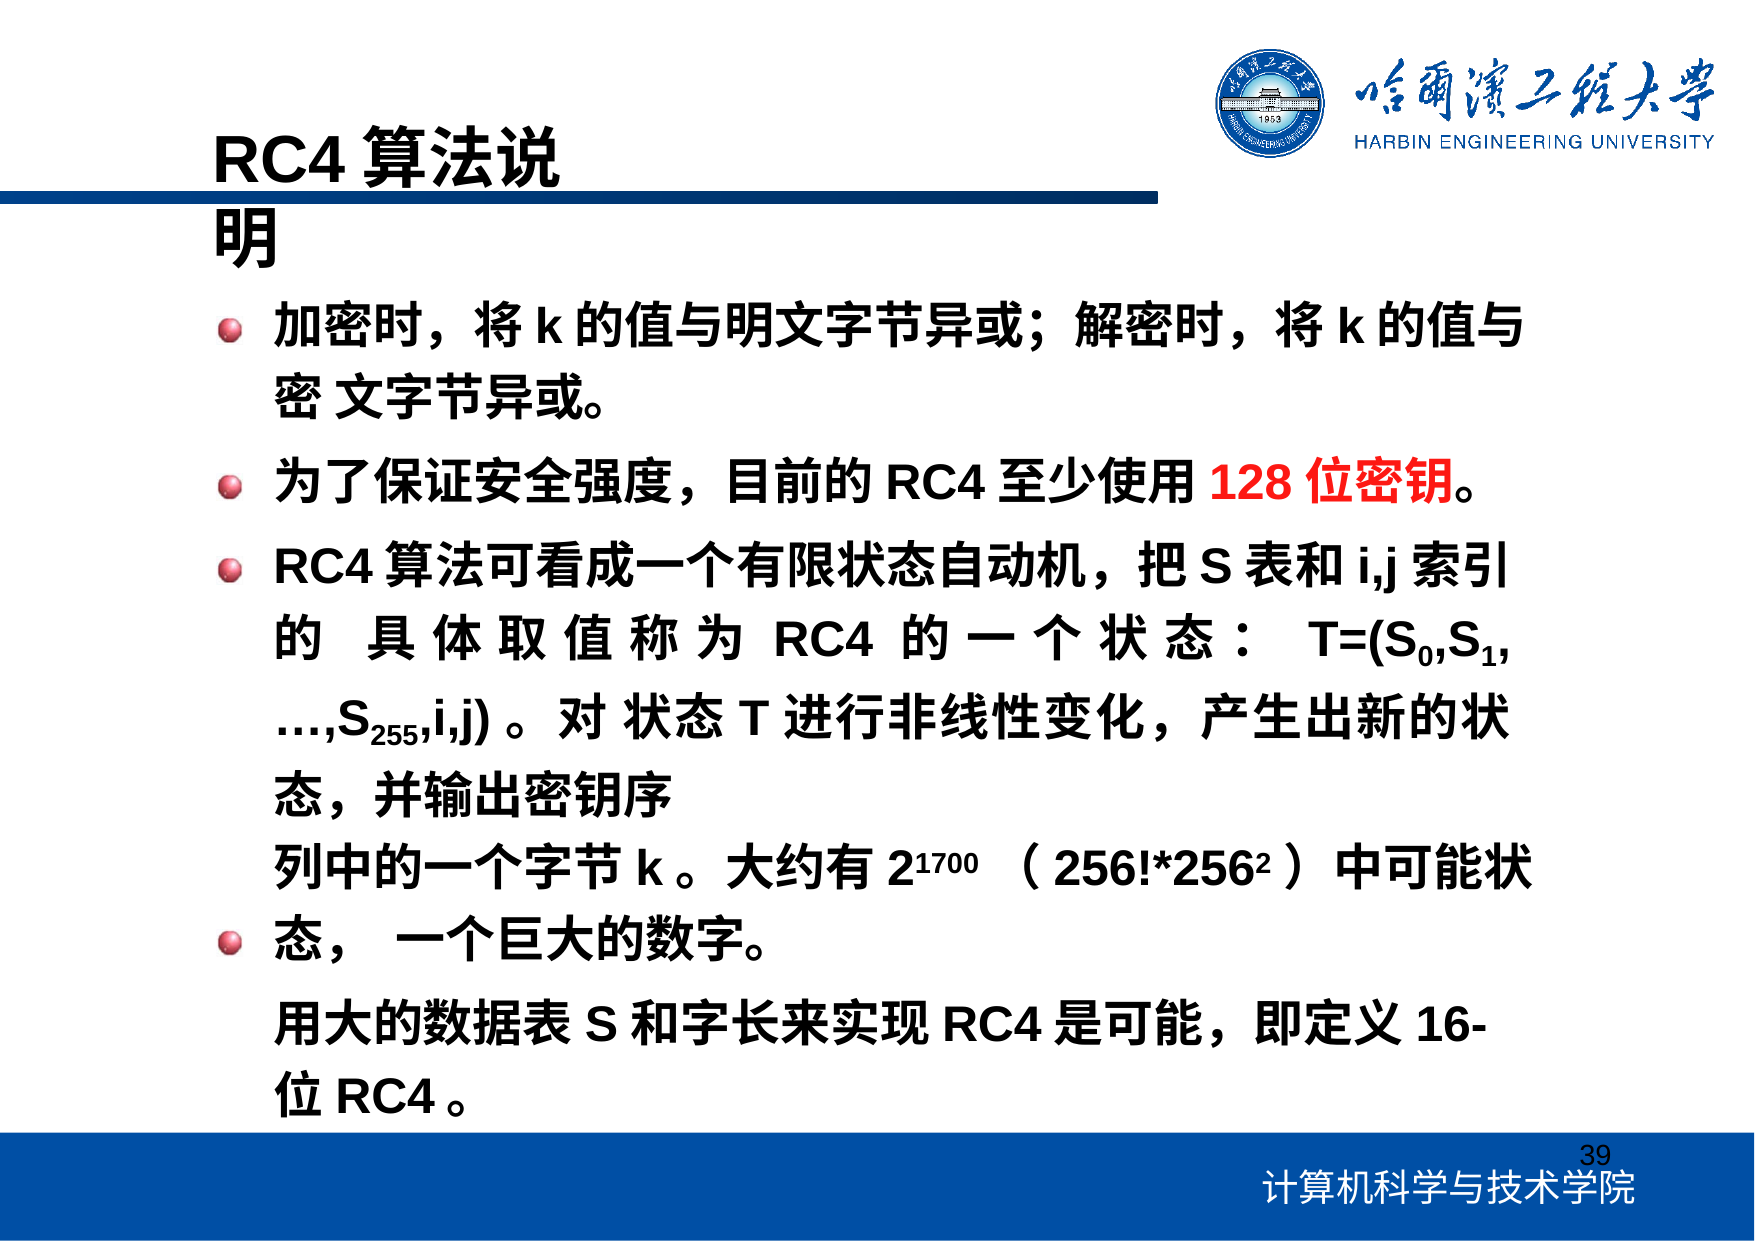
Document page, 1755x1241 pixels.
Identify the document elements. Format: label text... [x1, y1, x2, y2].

title RC4算法说明 [210, 114, 616, 324]
text_box [216, 929, 244, 957]
slide_number 39 [1575, 1136, 1616, 1241]
text_box [216, 473, 244, 501]
text_box [216, 556, 244, 585]
text_box [216, 316, 244, 345]
picture [1190, 30, 1739, 176]
text_box 加密时，将k的值与明文字节异或；解密时，将k的值与密 文字节异或。 为了保证安全强度，目前的RC4至少使用128位密钥。 RC4算法可看成一个有限状态自动机，把S表和i,j索引的 具体取值称为RC4的一个状态：T=(S0,S1,…,S255,i,j)。对 状态T进行非线性变化，产生出新的状态，并输出密钥序 列中的一个字节k。大约有21700（256!*2562）中可能状态， 一个巨大的数字。 用大的数据表S和字长来实现RC4是可能，即定义16- 位RC4。 [271, 279, 1582, 1124]
